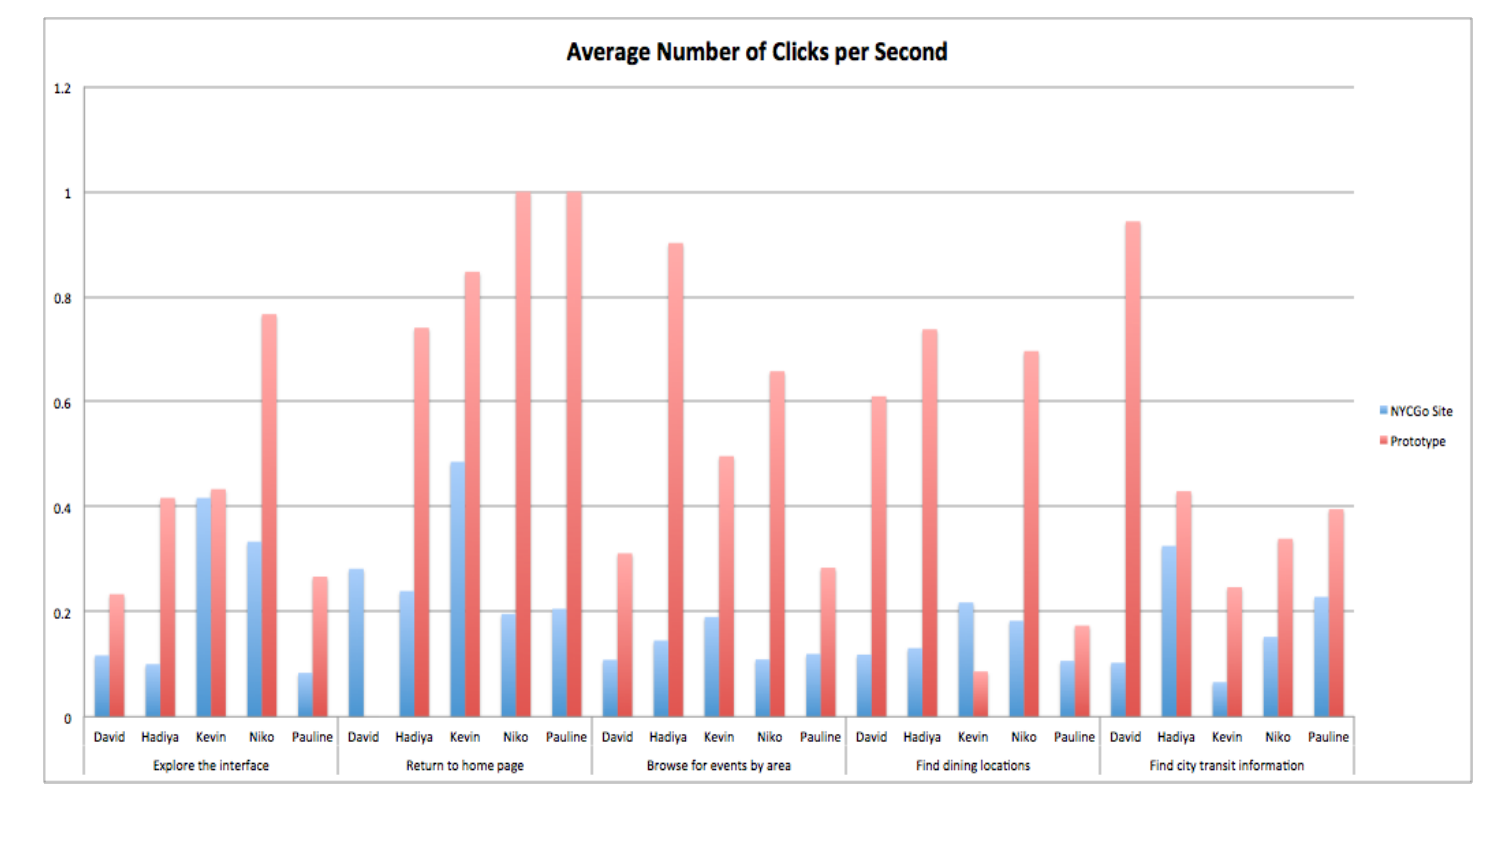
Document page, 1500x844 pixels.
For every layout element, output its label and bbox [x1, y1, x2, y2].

picture [42, 17, 1473, 784]
